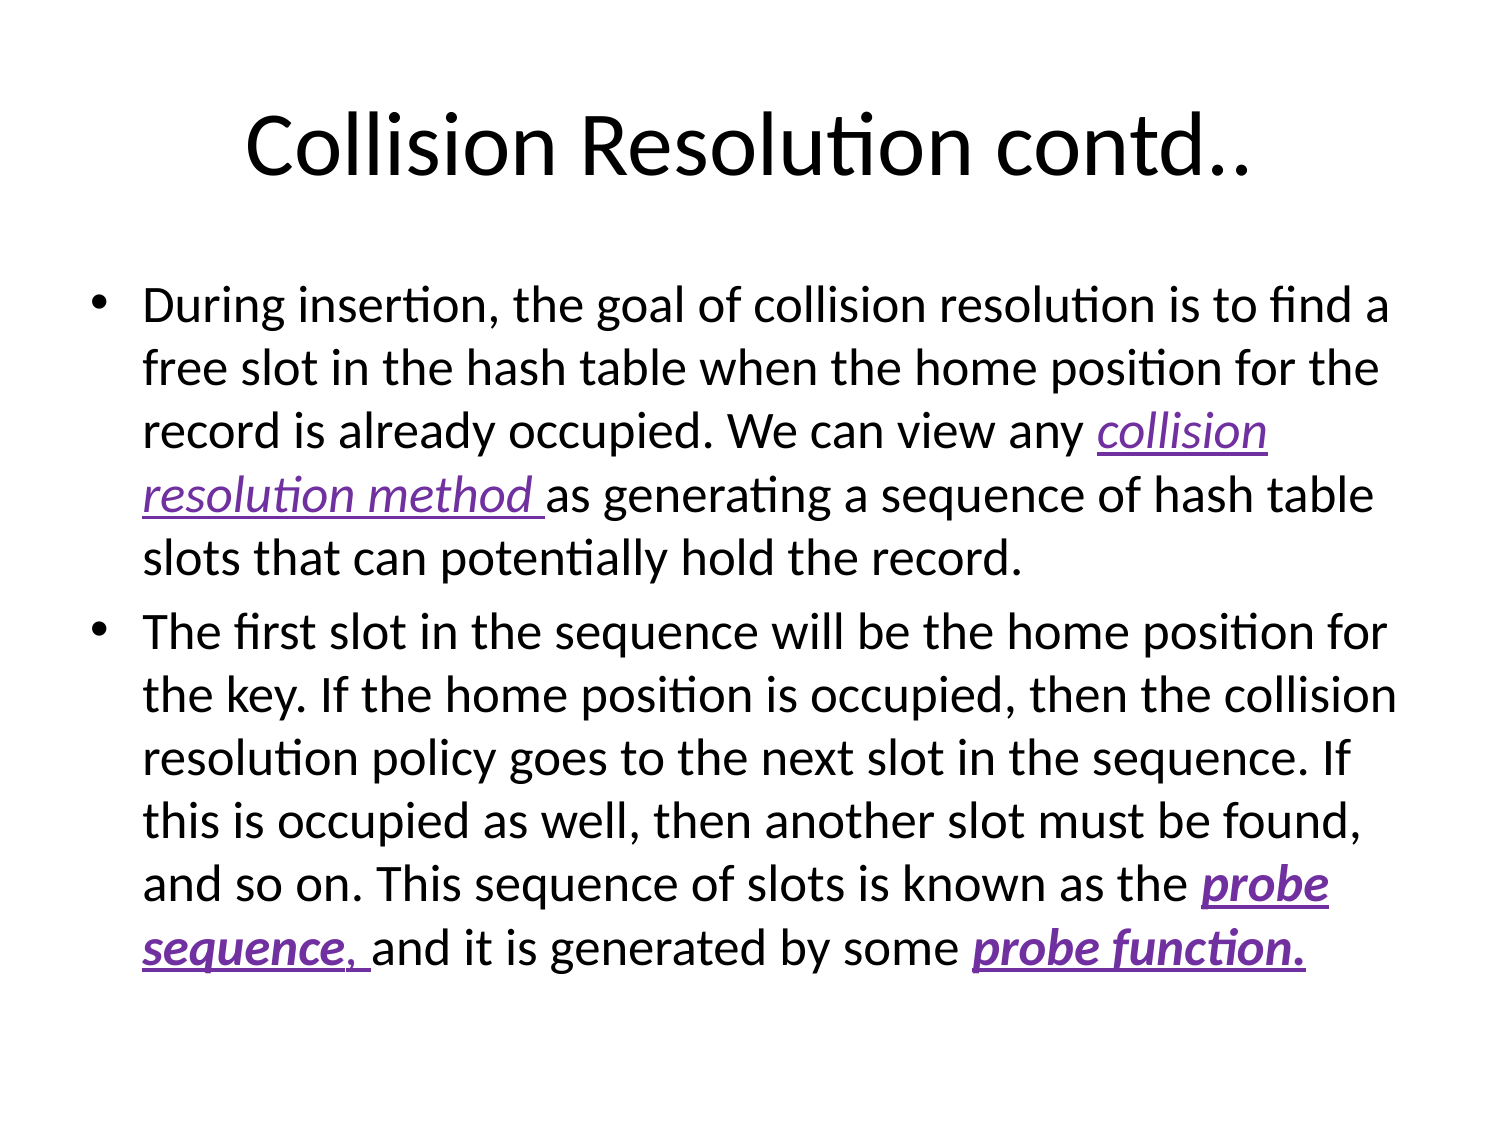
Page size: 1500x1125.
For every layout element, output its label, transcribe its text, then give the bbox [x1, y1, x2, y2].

list During insertion, the goal of collision resolution is to find a free slot in the hash table when the home position for the record is already occupied. We can view any collision resolution method as generating a sequence of hash table slots that can potentially hold the record. The first slot in the sequence will be the home position for the key. If the home position is occupied, then the collision resolution policy goes to the next slot in the sequence. If this is occupied as well, then another slot must be found, and so on. This sequence of slots is known as the probe sequence, and it is generated by some probe function. [75, 262, 1425, 1005]
title Collision Resolution contd.. [75, 45, 1425, 233]
